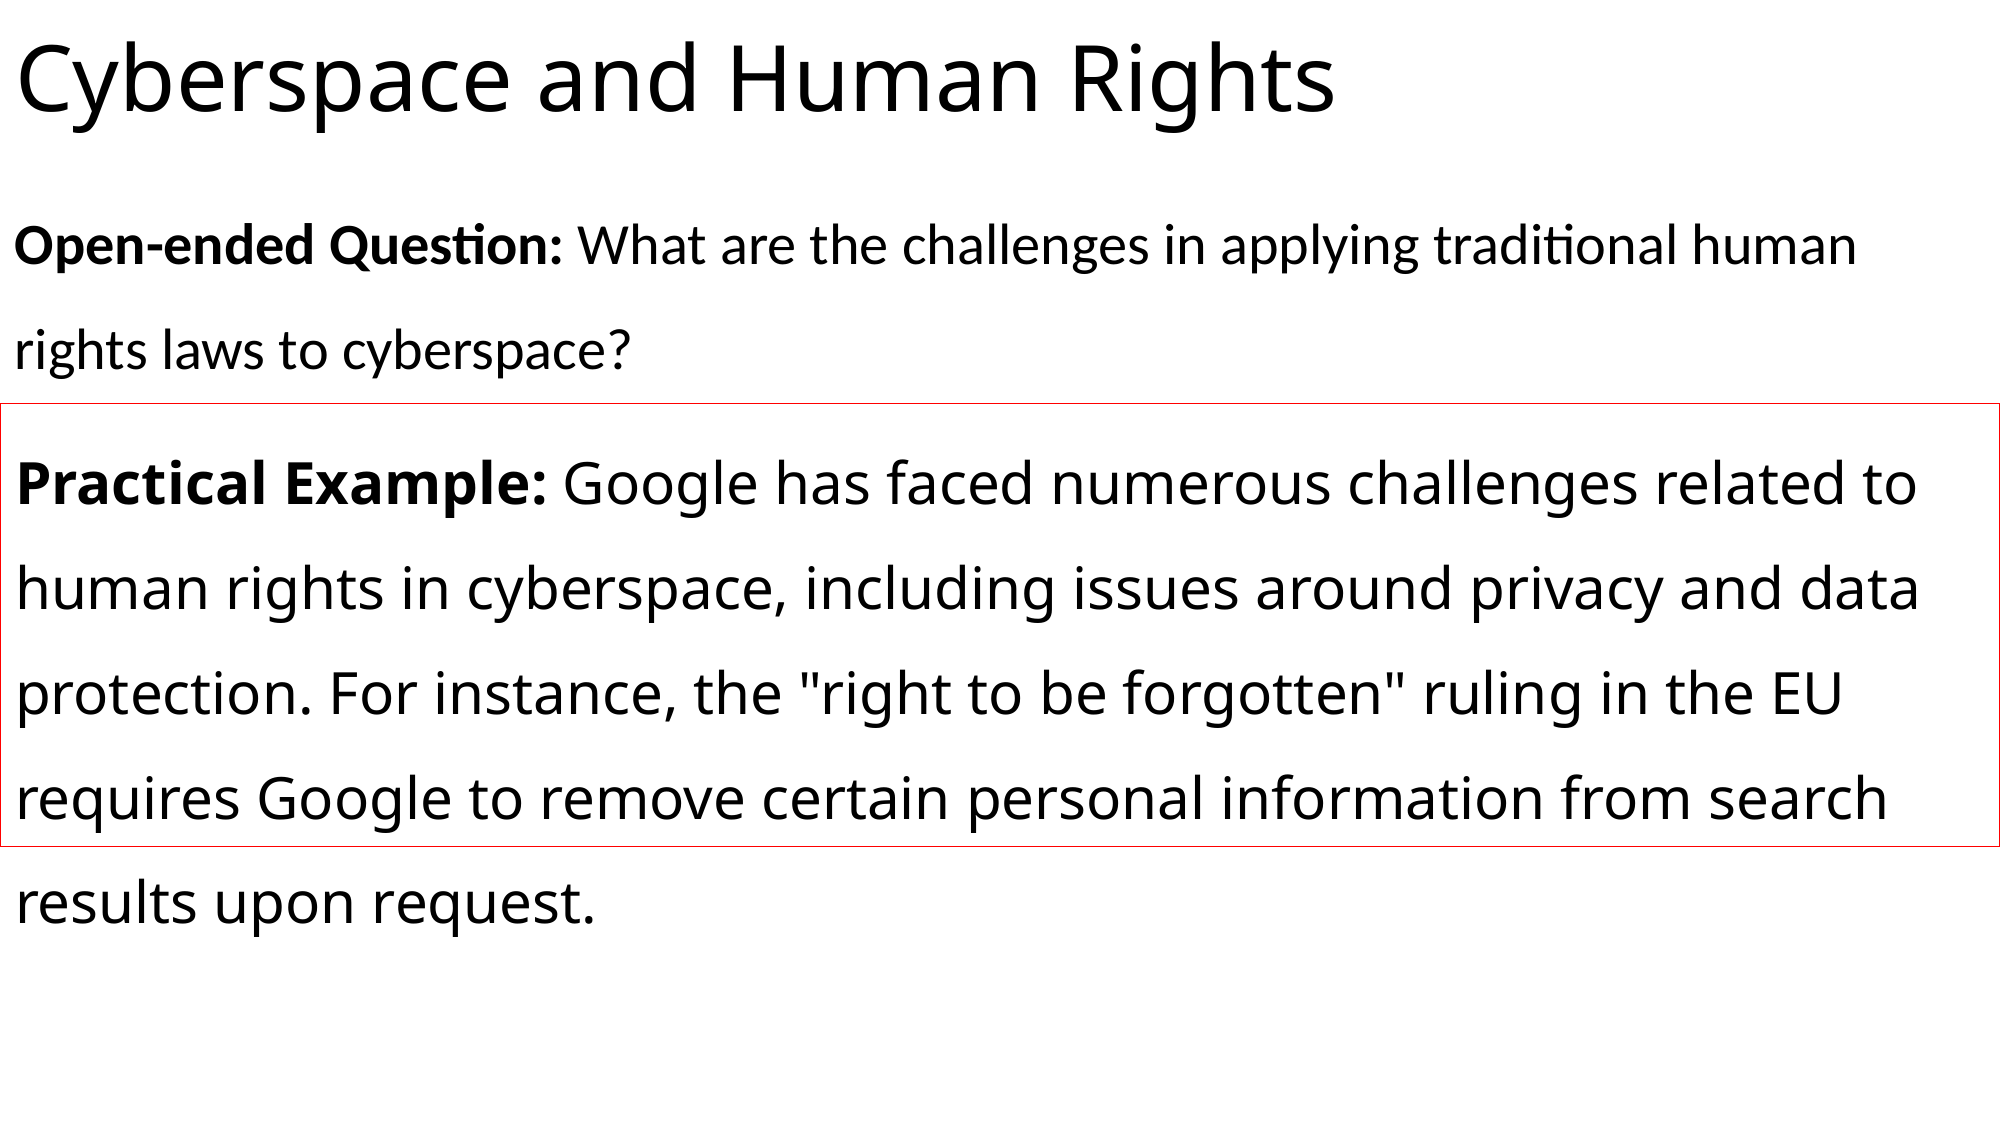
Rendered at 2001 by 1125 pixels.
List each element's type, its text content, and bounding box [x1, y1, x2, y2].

text_box Open-ended Question: What are the challenges in applying traditional human rights laws to cyberspace? [0, 163, 2000, 389]
title Cyberspace and Human Rights [0, 0, 2000, 163]
list Practical Example: Google has faced numerous challenges related to human rights in cyberspace, including issues around privacy and data protection. For instance, the "right to be forgotten" ruling in the EU requires Google to remove certain personal information from search results upon request. [0, 403, 2000, 847]
